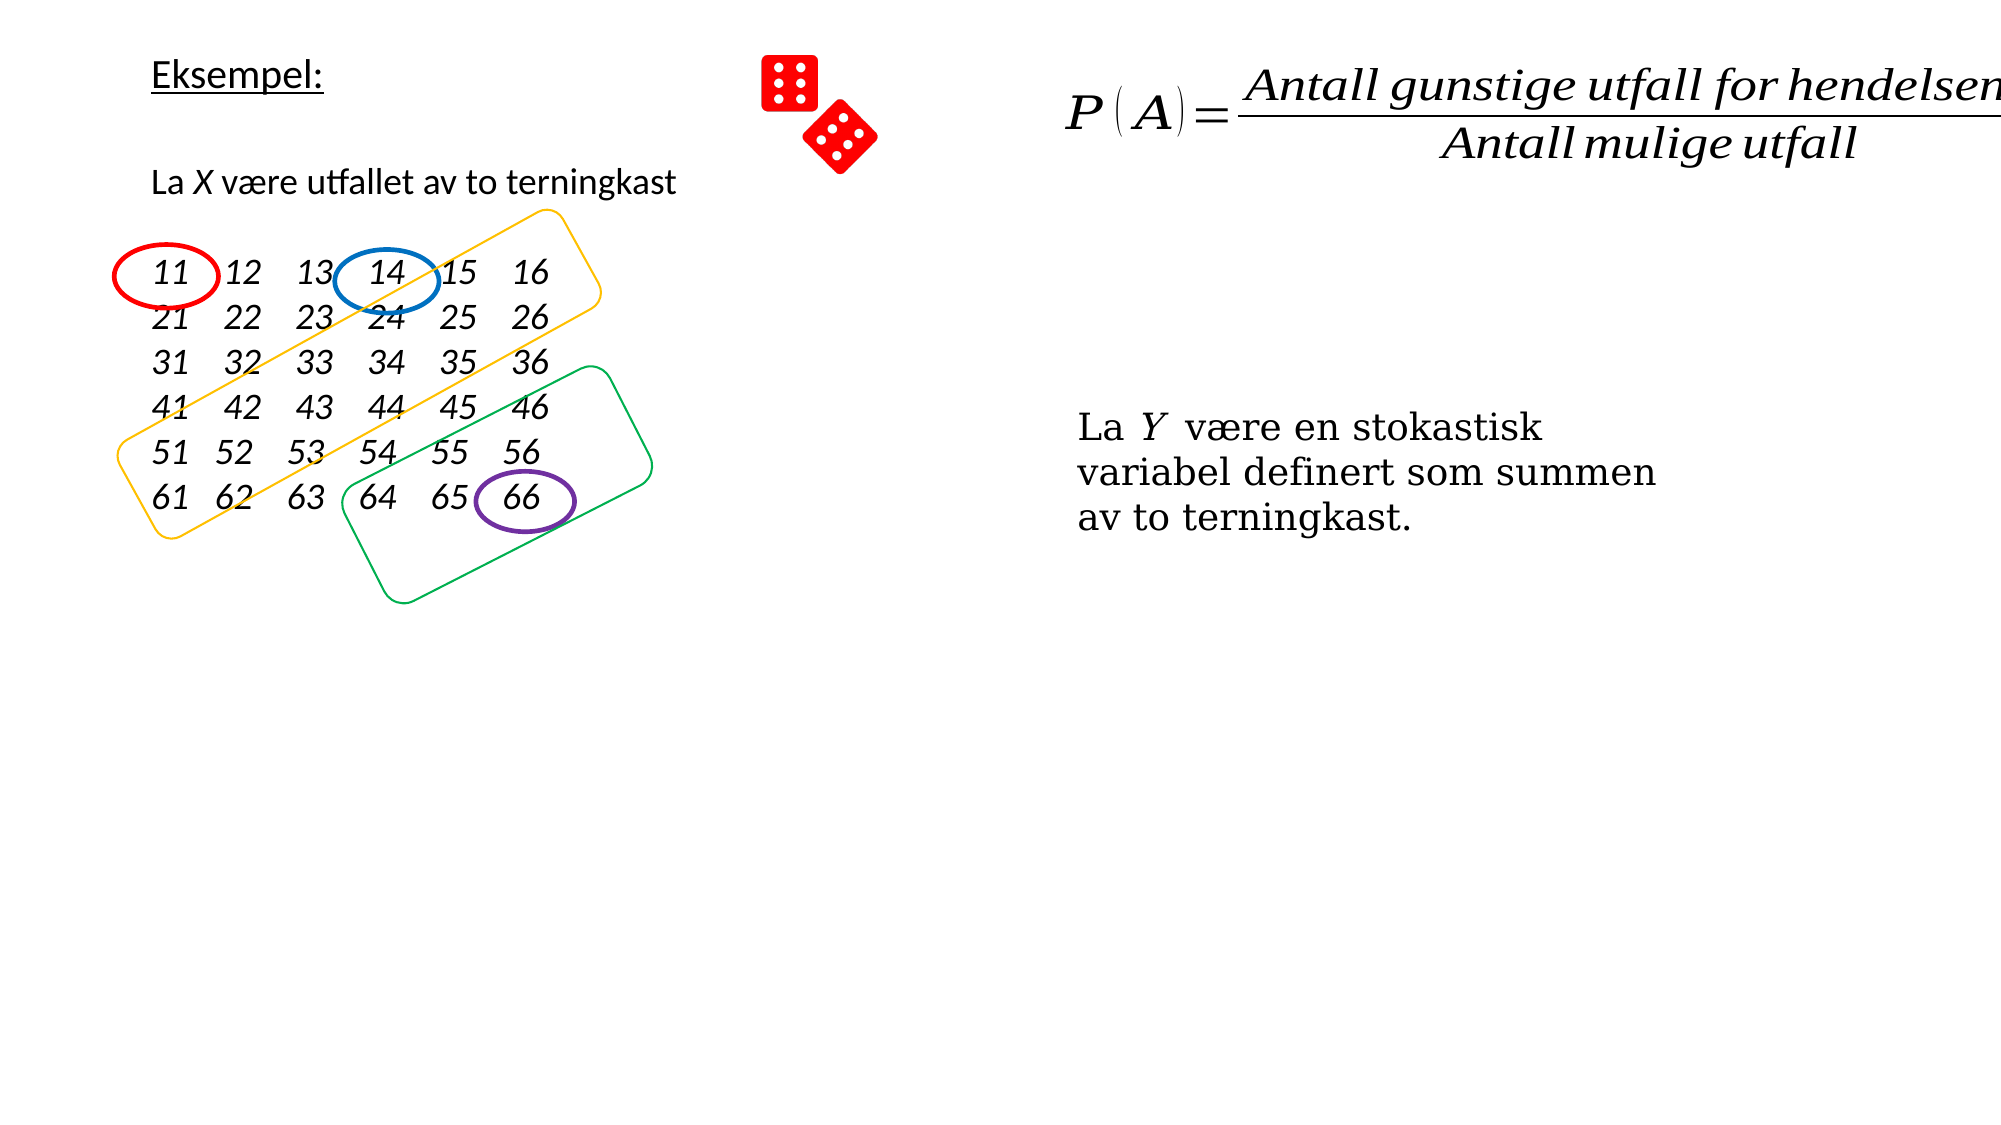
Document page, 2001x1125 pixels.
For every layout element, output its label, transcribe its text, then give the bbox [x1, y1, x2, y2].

text_box [341, 365, 654, 605]
text_box [113, 243, 220, 310]
text_box Eksempel: La X være utfallet av to terningkast 11 12 13 14 15 16 21 22 23 24 25 26 31 32 33 34 35 36 41 42 43 44 45 46 51 52 53 54 55 56 61 62 63 64 65 66 [136, 39, 895, 615]
picture [744, 39, 895, 190]
text_box [333, 248, 435, 309]
text_box [116, 208, 602, 540]
